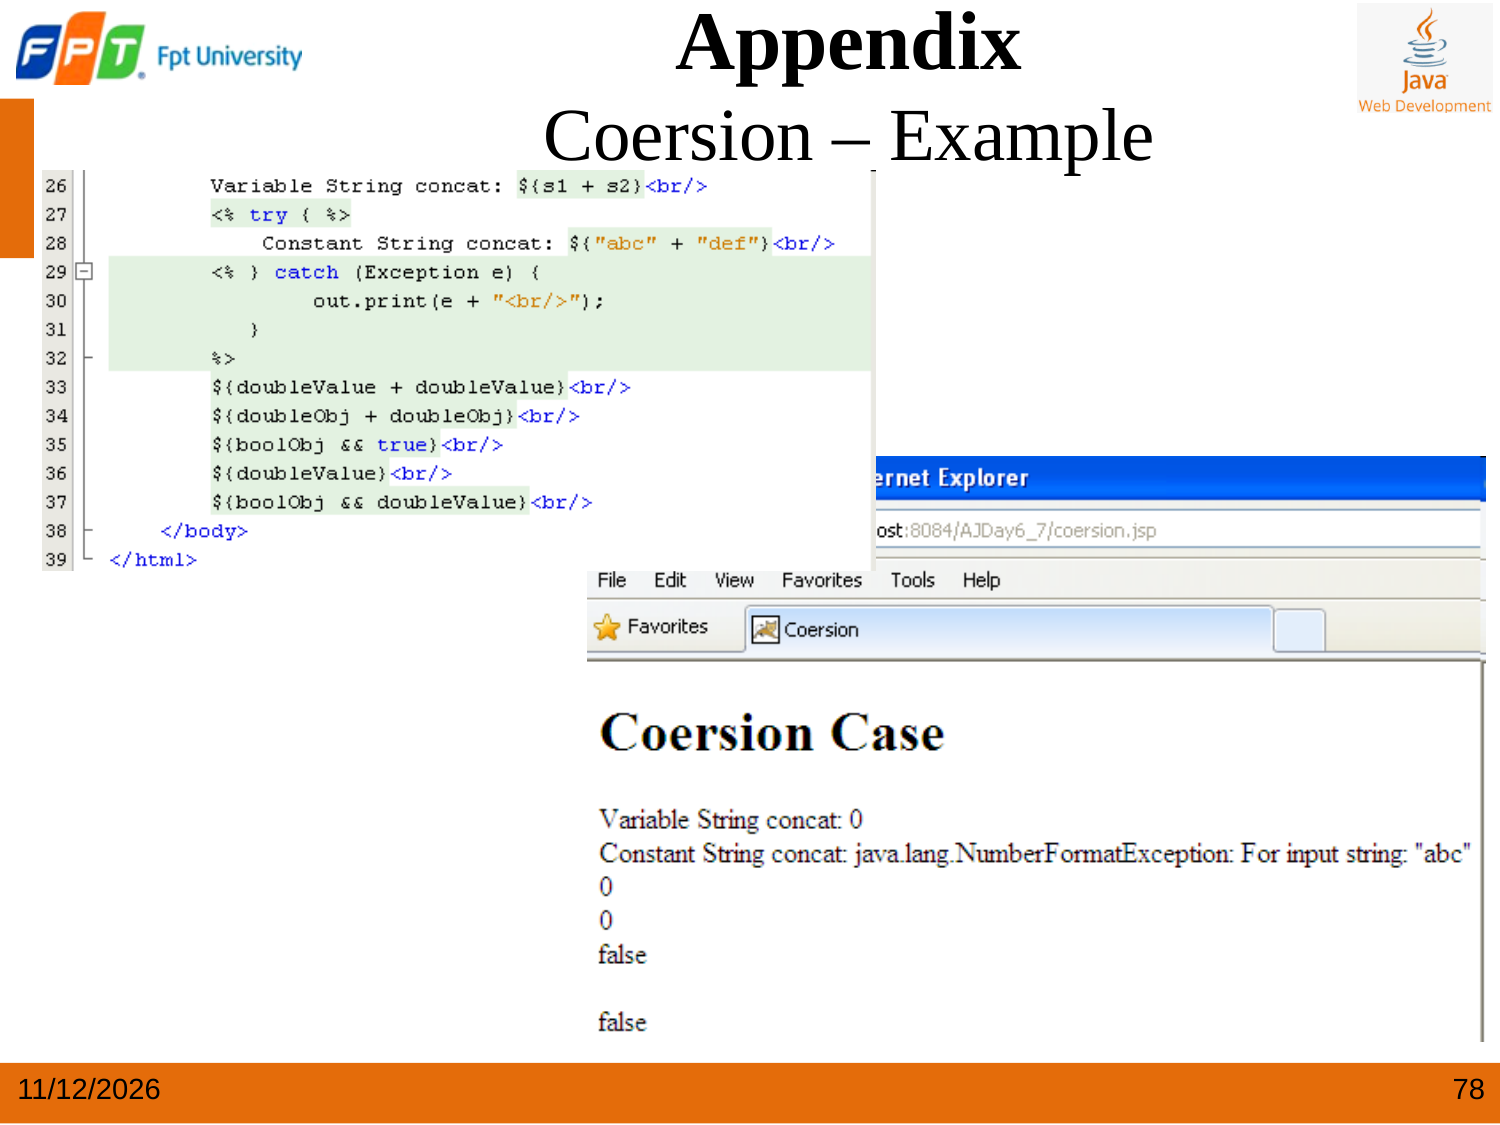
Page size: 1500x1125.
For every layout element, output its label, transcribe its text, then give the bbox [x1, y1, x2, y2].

picture [42, 170, 1487, 1043]
picture [16, 11, 217, 85]
slide_number 78 [1050, 1063, 1500, 1124]
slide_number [2, 1063, 231, 1123]
title Appendix Coersion – Example [217, 11, 1500, 150]
picture [1357, 3, 1493, 11]
